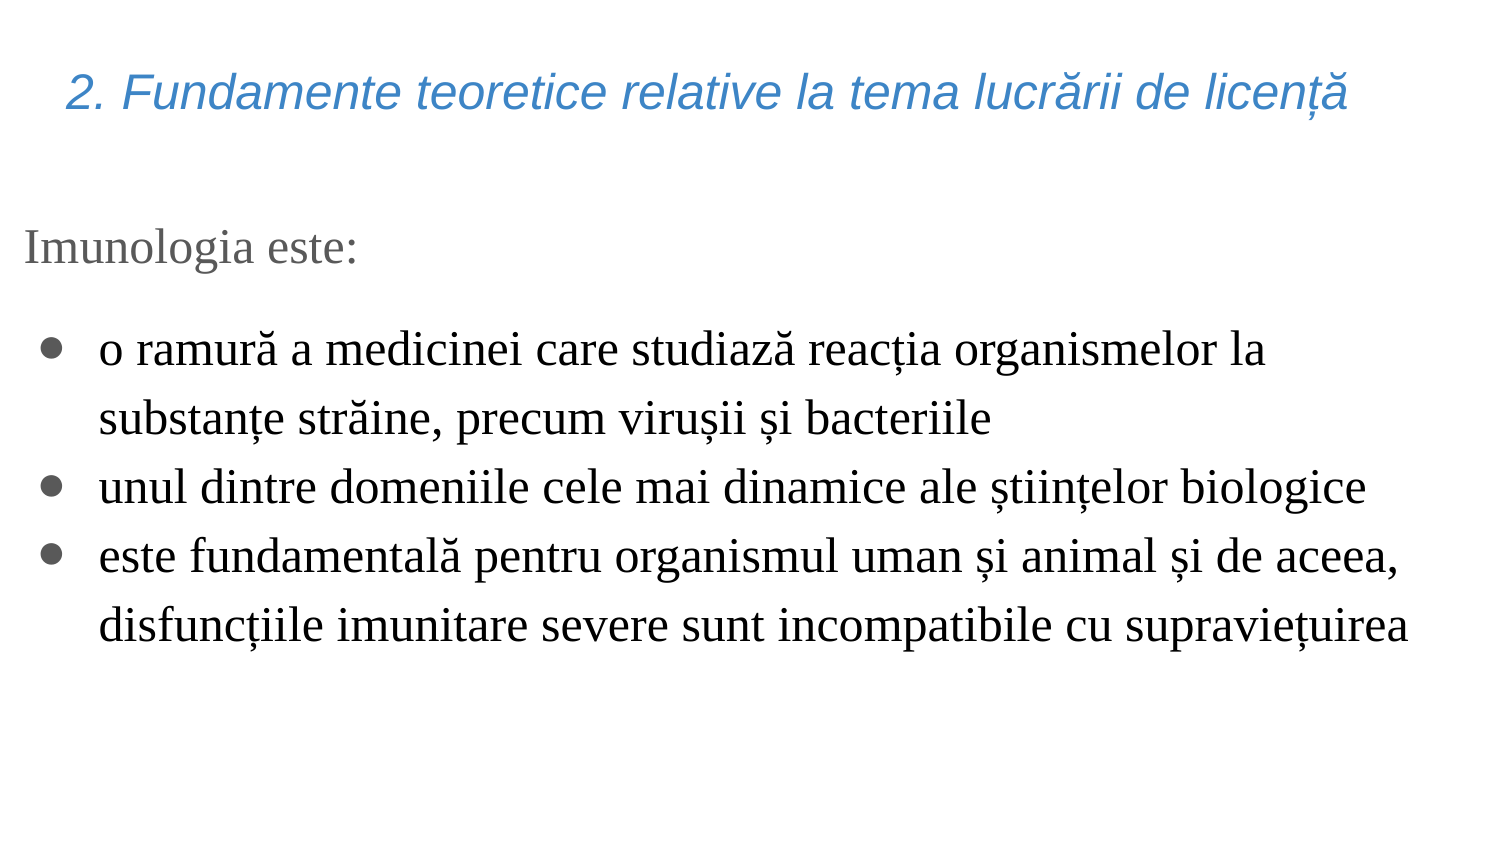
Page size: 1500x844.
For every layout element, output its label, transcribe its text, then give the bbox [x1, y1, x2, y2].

title 2. Fundamente teoretice relative la tema lucrării de licență [51, 44, 1449, 174]
list Imunologia este: o ramură a medicinei care studiază reacția organismelor la substanțe străine, precum virușii și bacteriile unul dintre domeniile cele mai dinamice ale științelor biologice este fundamentală pentru organismul uman și animal și de aceea, disfuncțiile imunitare severe sunt incompatibile cu supraviețuirea [8, 189, 1479, 805]
